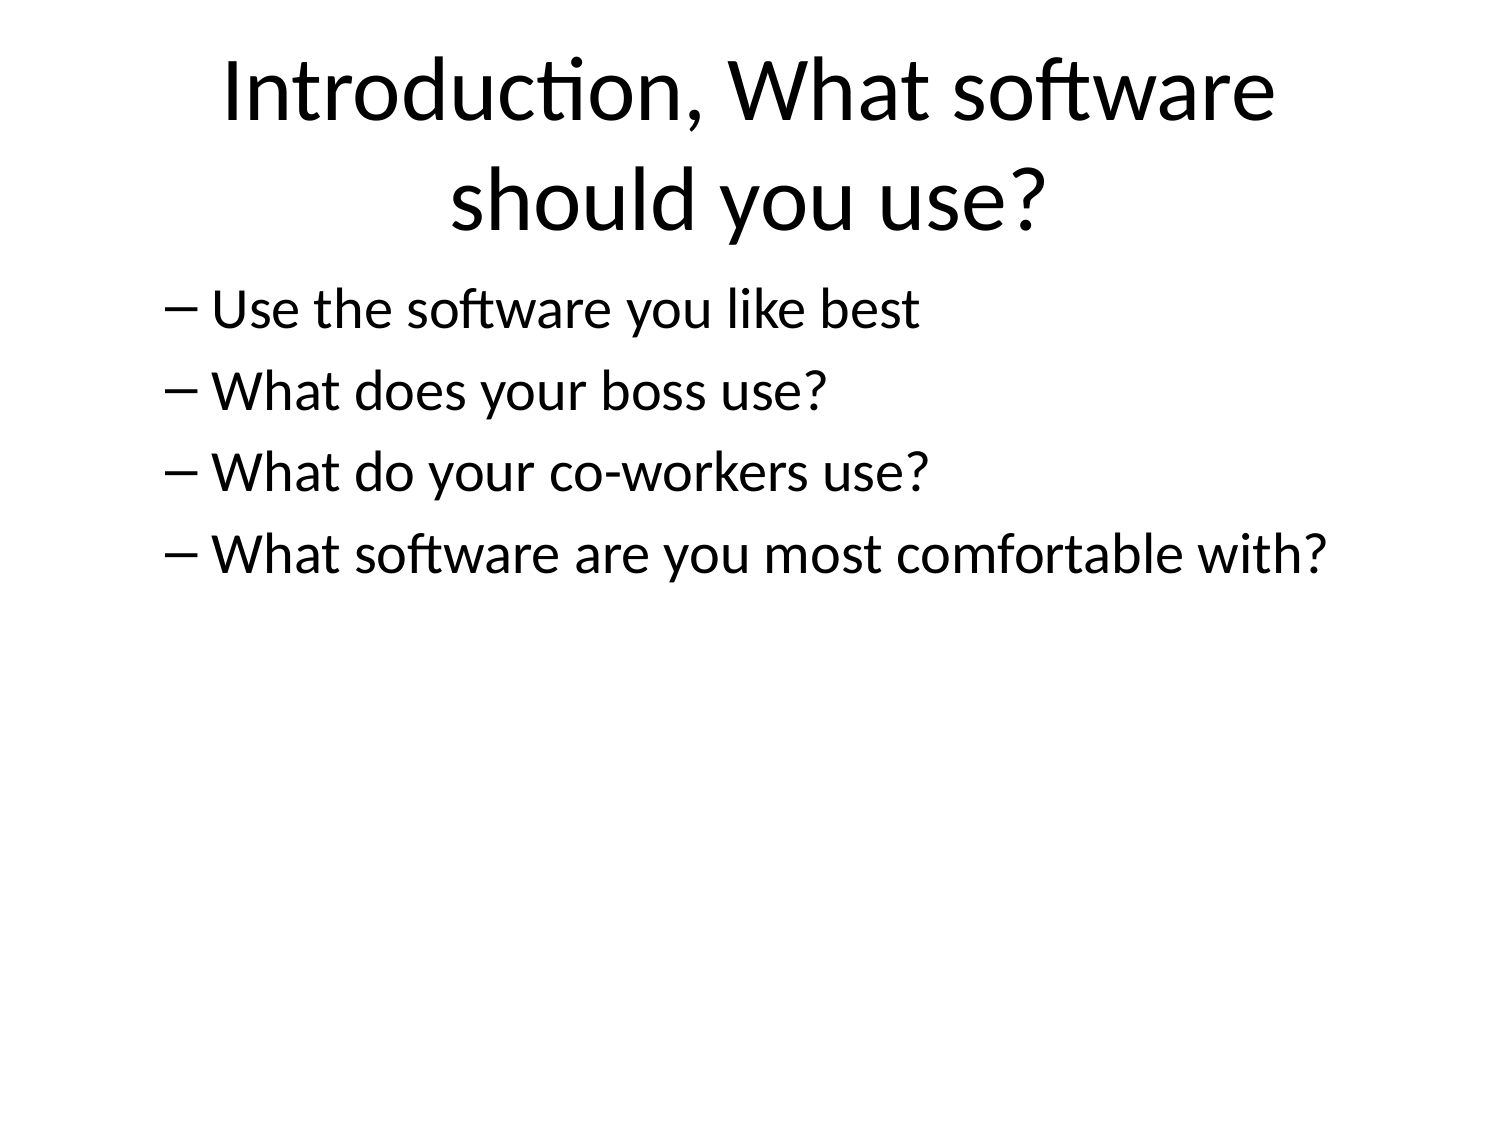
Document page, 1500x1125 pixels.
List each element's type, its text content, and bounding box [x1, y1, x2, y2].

list Use the software you like best What does your boss use? What do your co-workers use? What software are you most comfortable with? [75, 262, 1425, 1005]
title Introduction, What software should you use? [75, 45, 1425, 233]
